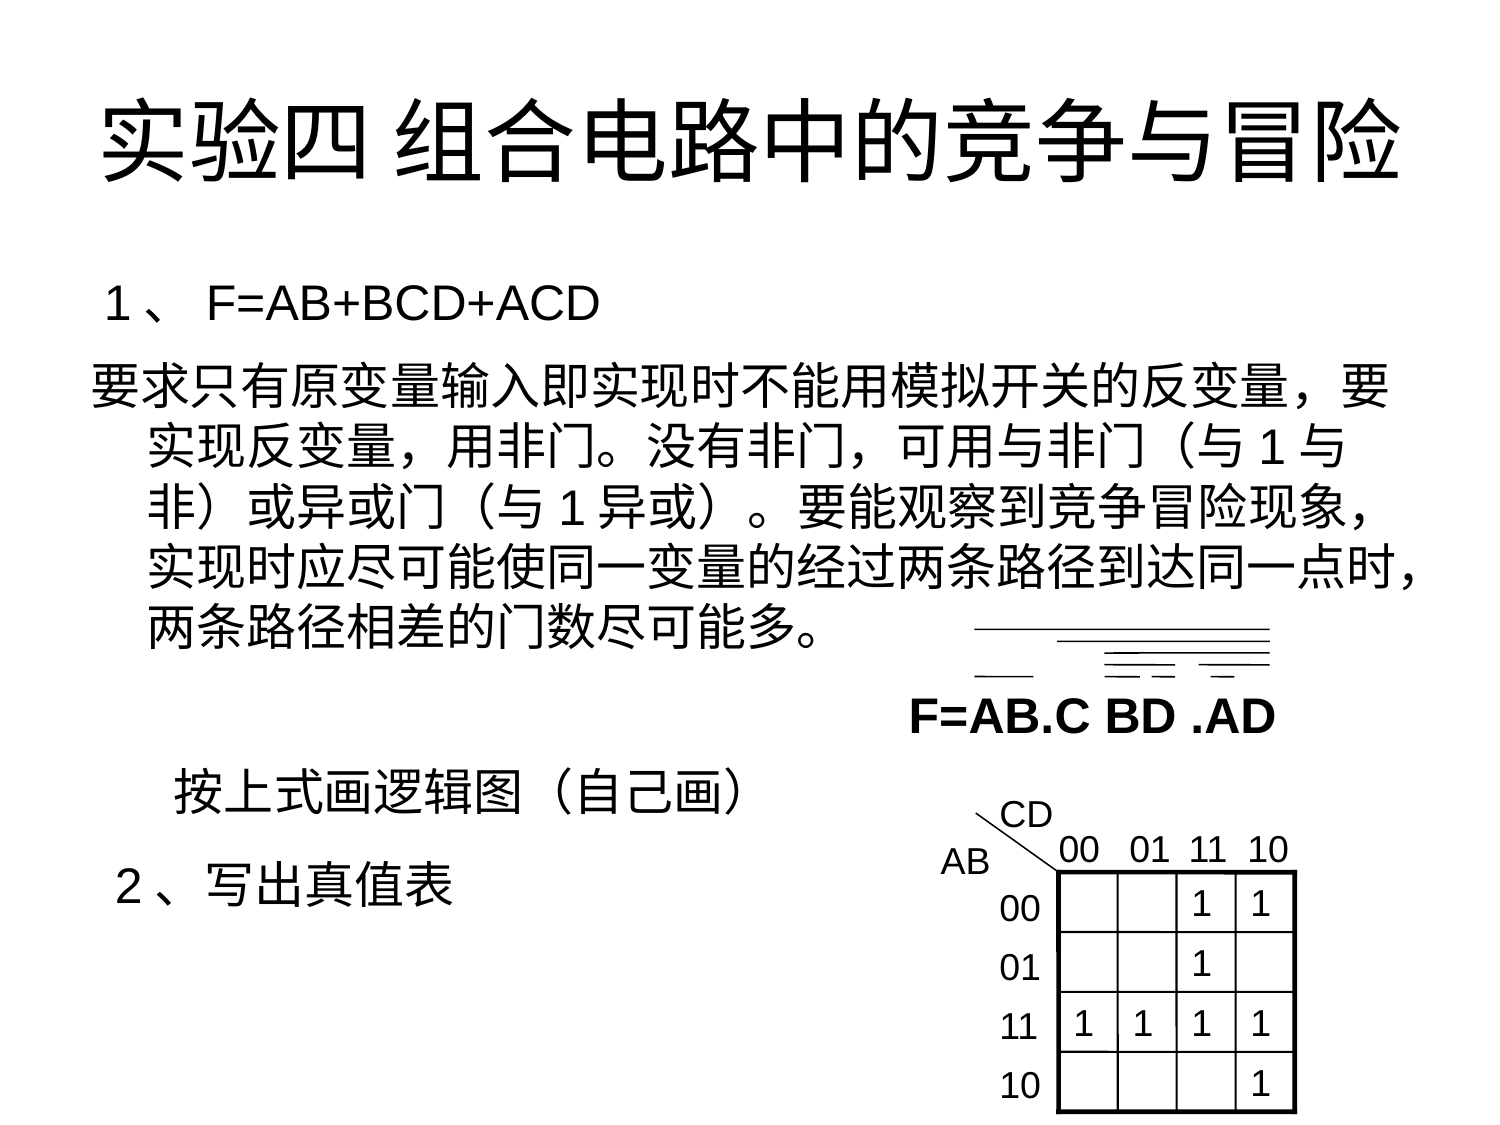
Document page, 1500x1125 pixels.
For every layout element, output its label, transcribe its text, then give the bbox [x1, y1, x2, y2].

list 1、F=AB+BCD+ACD 要求只有原变量输入即实现时不能用模拟开关的反变量，要实现反变量，用非门。没有非门，可用与非门（与1与非）或异或门（与1异或）。要能观察到竞争冒险现象，实现时应尽可能使同一变量的经过两条路径到达同一点时，两条路径相差的门数尽可能多。 [75, 262, 1425, 916]
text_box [940, 789, 1307, 1112]
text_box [879, 629, 1306, 752]
title 实验四 组合电路中的竞争与冒险 [75, 45, 1425, 233]
text_box 2、写出真值表 [100, 845, 857, 921]
text_box 按上式画逻辑图（自己画） [159, 752, 845, 828]
